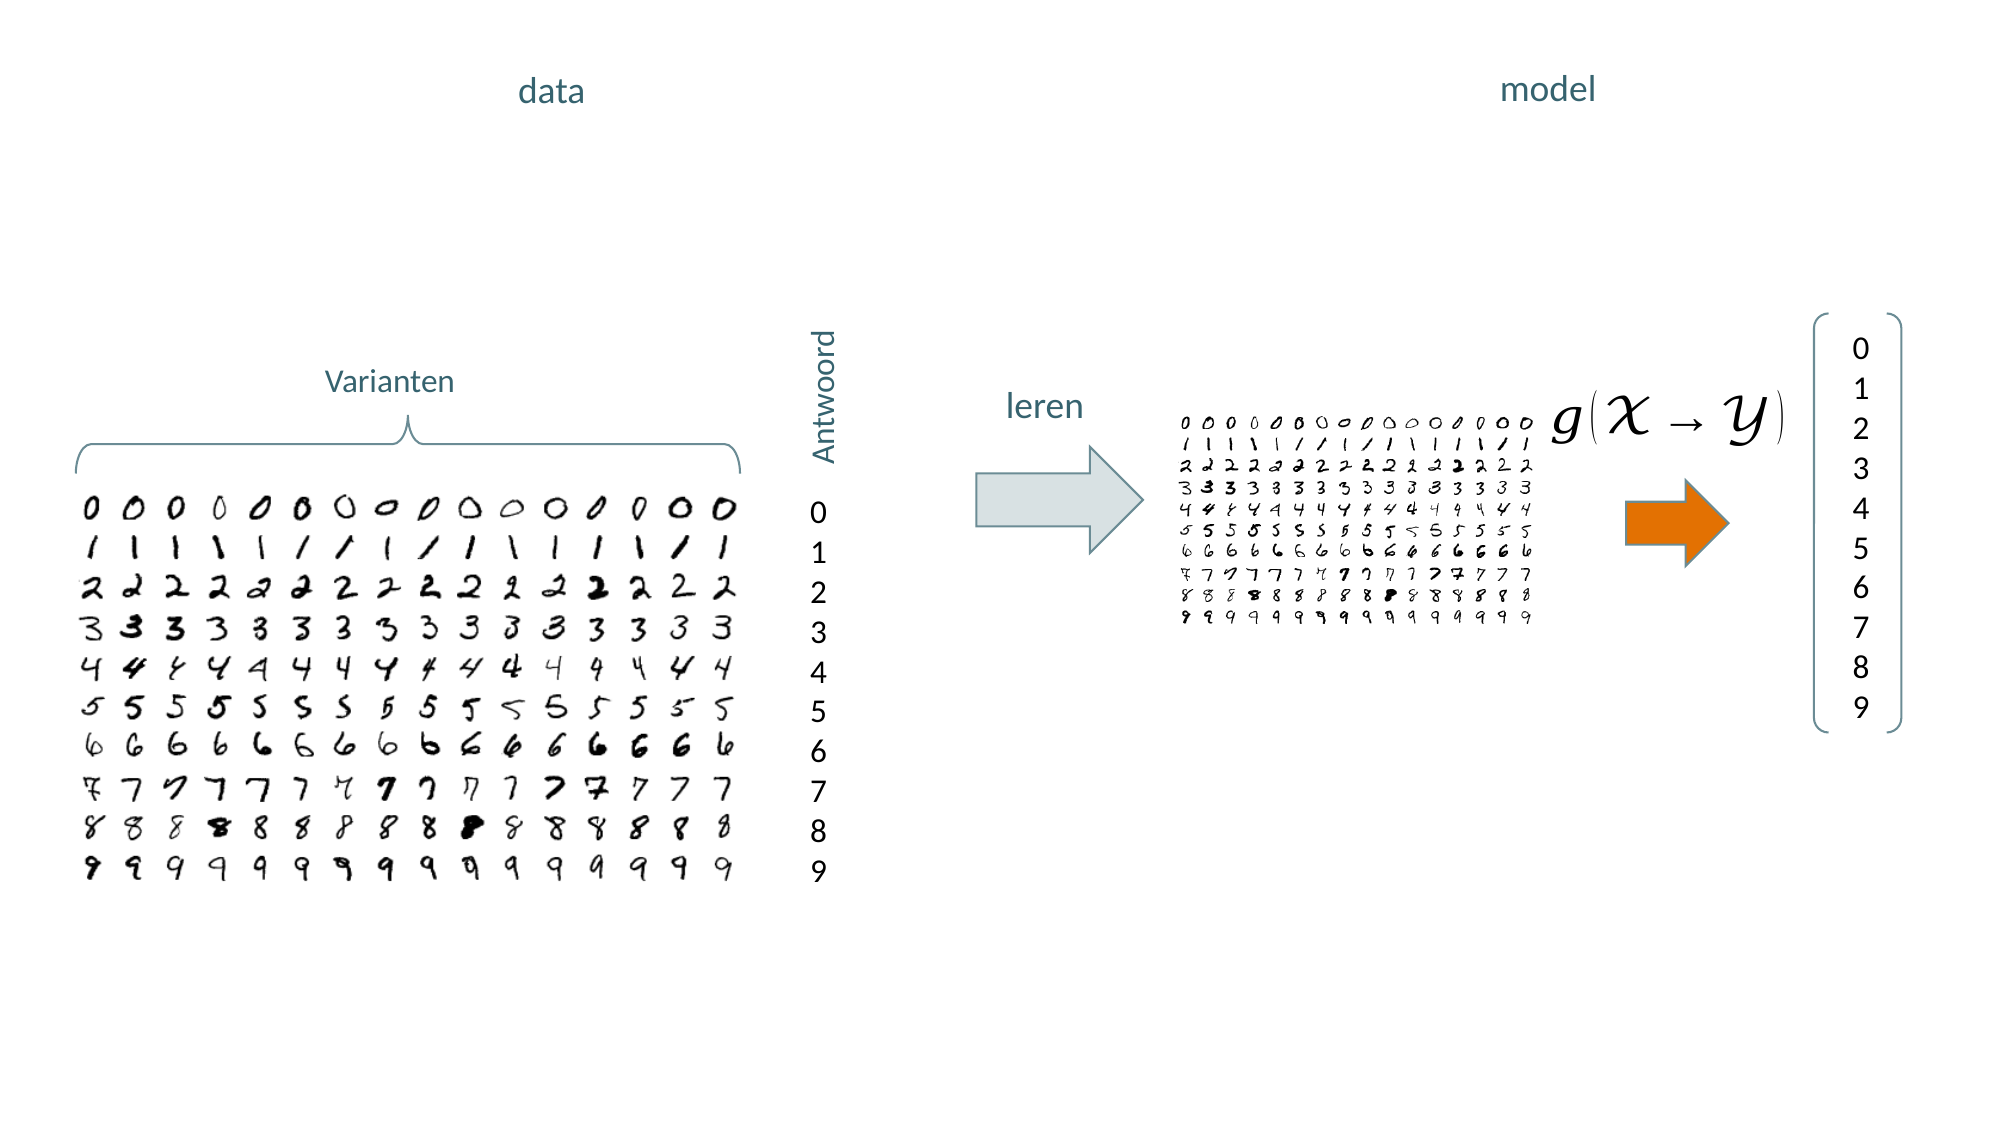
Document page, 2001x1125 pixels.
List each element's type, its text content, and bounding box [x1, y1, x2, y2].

picture [43, 479, 752, 911]
text_box [1813, 312, 1902, 734]
text_box [1625, 477, 1731, 569]
text_box data [503, 58, 601, 119]
text_box Varianten [310, 345, 471, 407]
text_box 0 1 2 3 4 5 6 7 8 9 [777, 482, 859, 897]
picture [1159, 407, 1541, 640]
text_box leren [991, 374, 1099, 434]
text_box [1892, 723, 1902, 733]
text_box [75, 414, 741, 474]
text_box Antwoord [787, 314, 848, 480]
text_box model [1485, 56, 1612, 117]
text_box [975, 444, 1145, 556]
